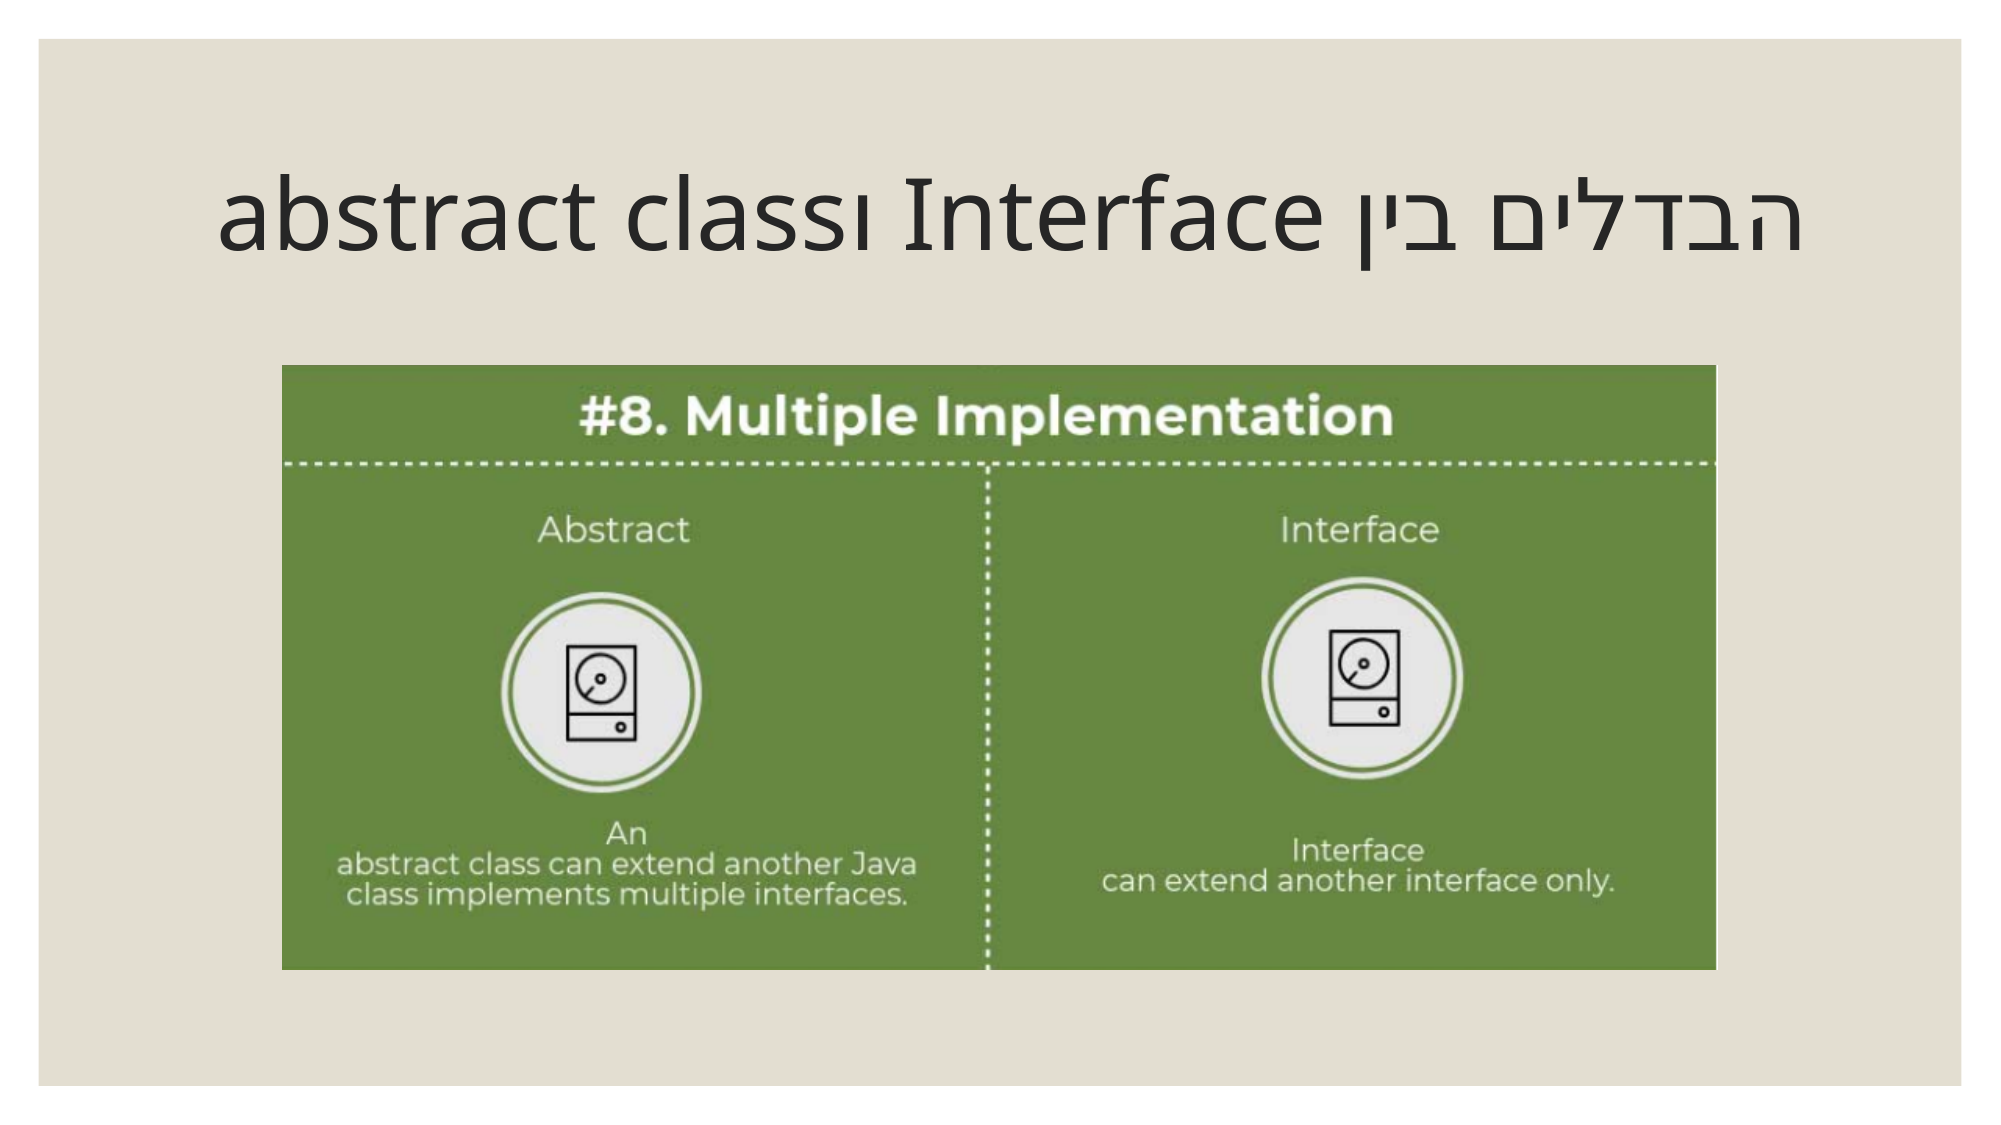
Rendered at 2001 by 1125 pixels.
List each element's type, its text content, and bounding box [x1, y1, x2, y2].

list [282, 365, 1718, 970]
title הבדלים בין Interface וabstract class [174, 105, 1825, 331]
